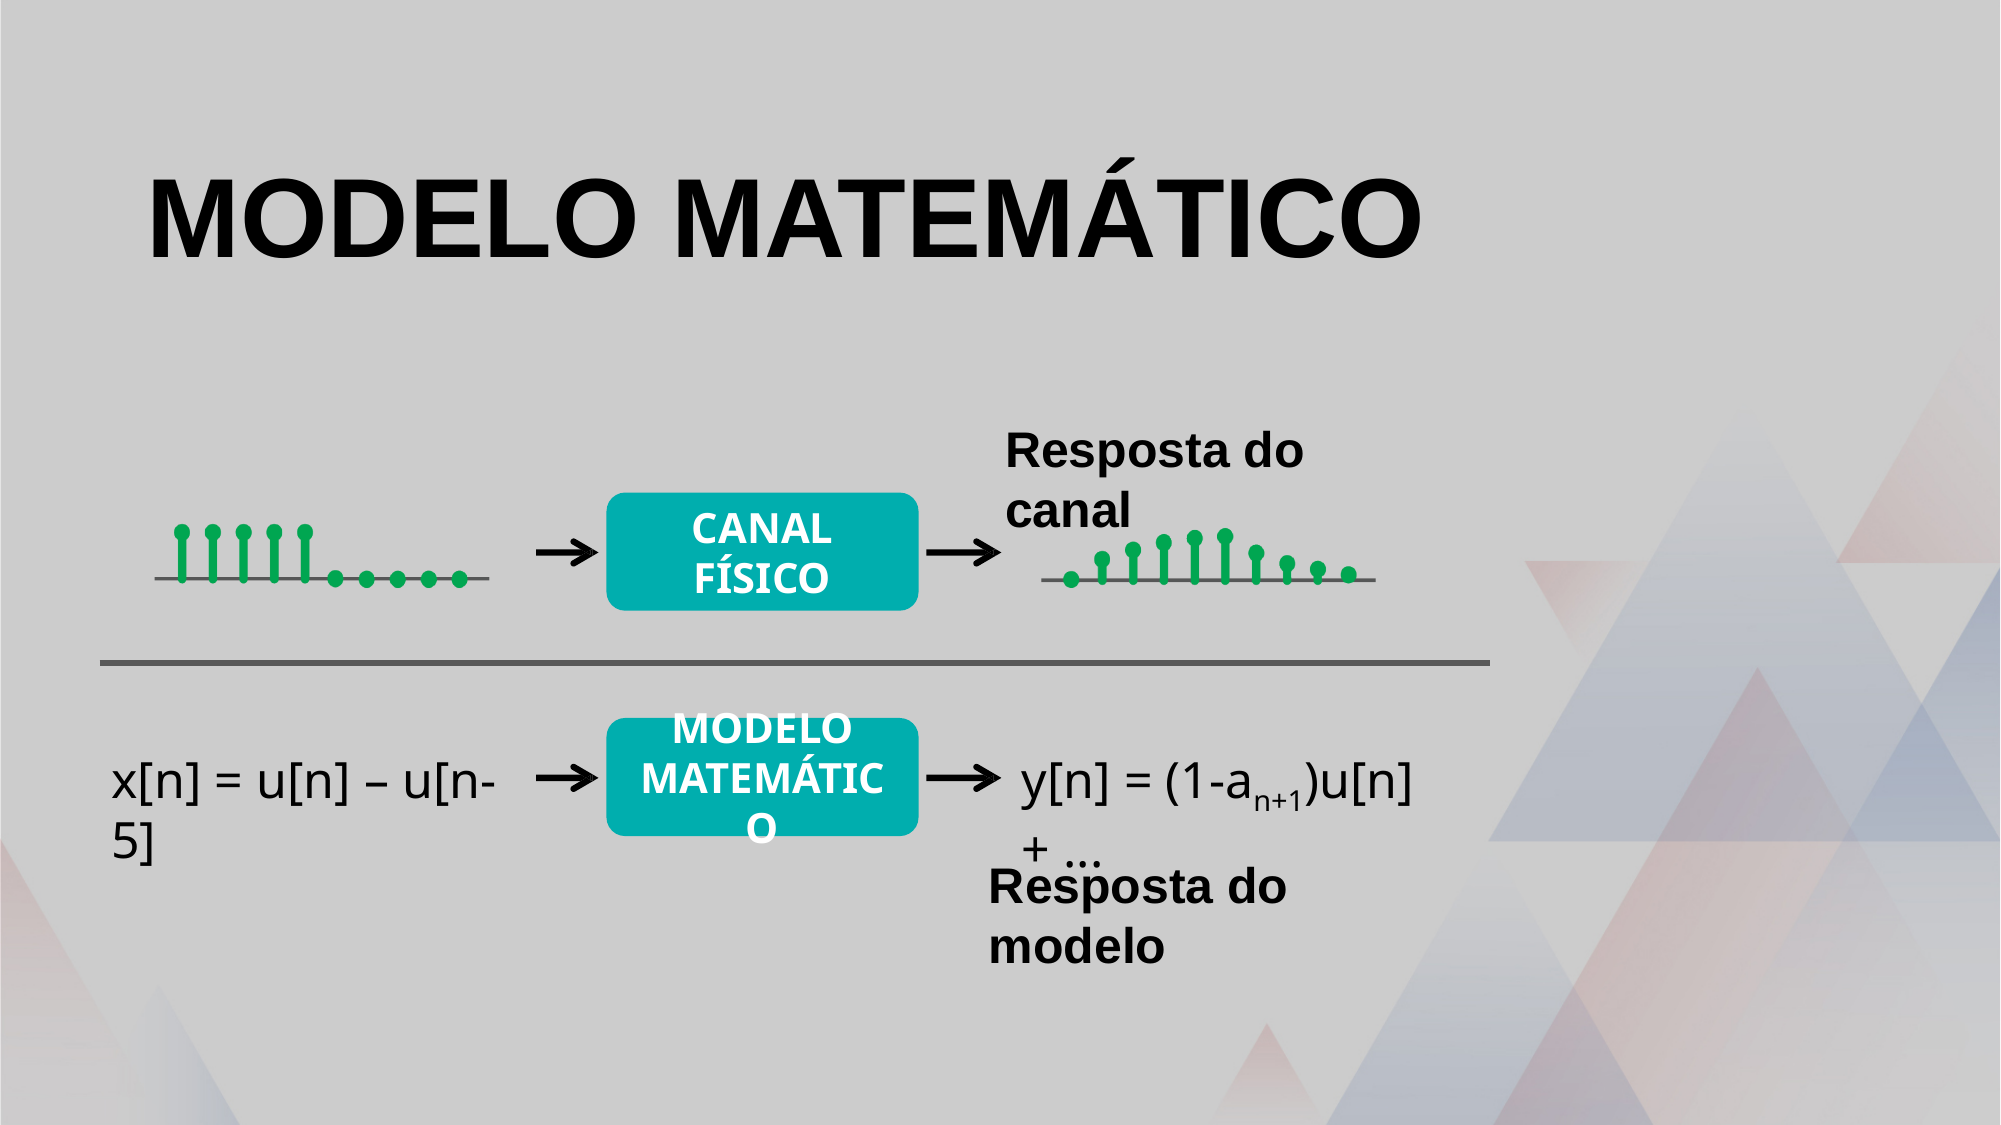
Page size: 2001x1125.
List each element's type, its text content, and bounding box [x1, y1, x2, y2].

text_box Modelo matemático [605, 716, 920, 838]
picture [0, 0, 2001, 1125]
text_box x[n] = u[n] – u[n-5] [109, 746, 529, 869]
text_box [536, 763, 599, 792]
text_box Resposta do canal [1002, 415, 1417, 538]
text_box [926, 763, 1002, 792]
title Modelo matemático [131, 112, 1869, 331]
text_box [926, 538, 1002, 567]
text_box Canal Físico [605, 491, 920, 612]
text_box y[n] = (1-an+1)u[n] + ... [1019, 746, 1497, 877]
text_box [134, 487, 506, 621]
text_box [1022, 538, 1397, 613]
text_box [536, 538, 599, 567]
text_box Resposta do modelo [986, 851, 1433, 974]
